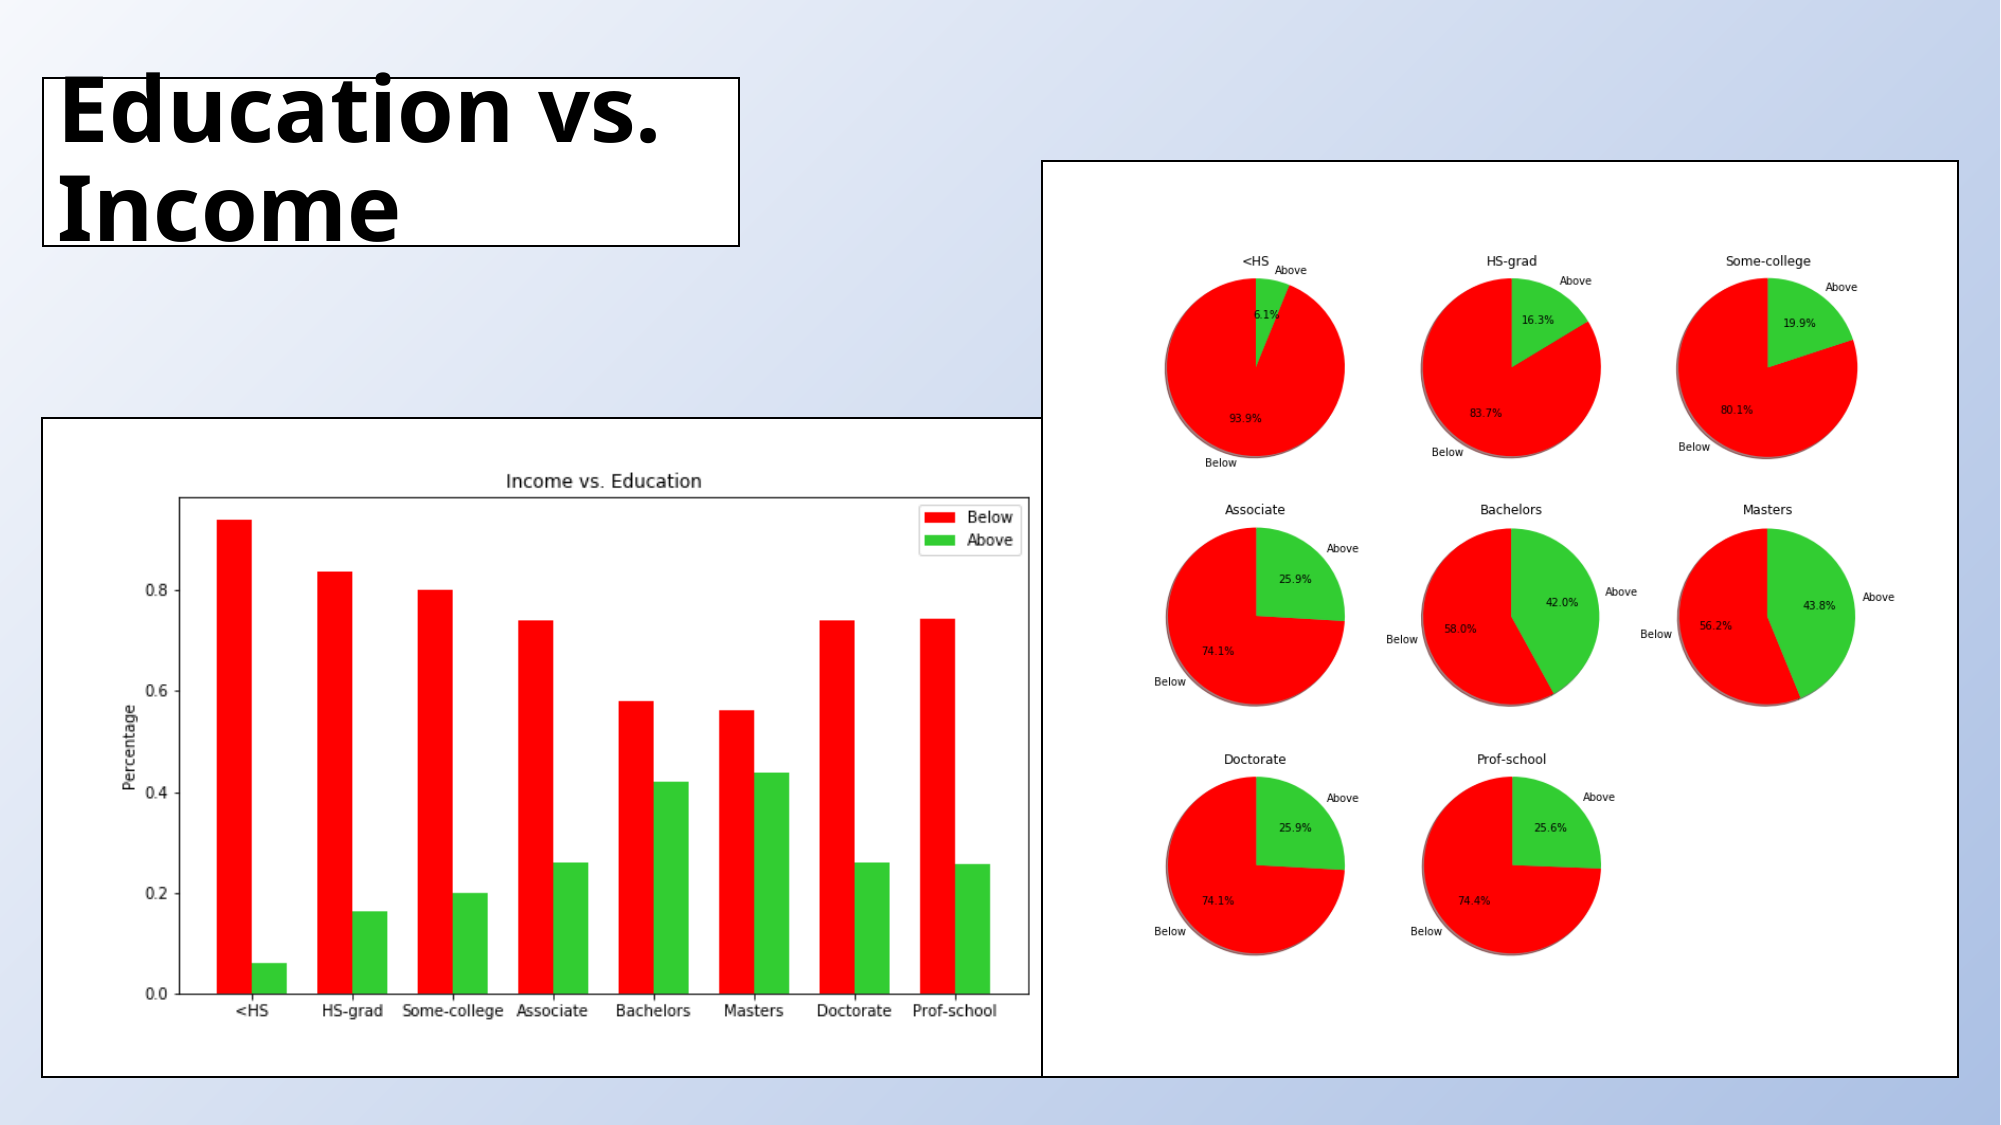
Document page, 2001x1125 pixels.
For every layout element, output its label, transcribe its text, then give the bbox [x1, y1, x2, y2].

title Education vs. Income [42, 77, 740, 247]
picture [42, 162, 1958, 1076]
